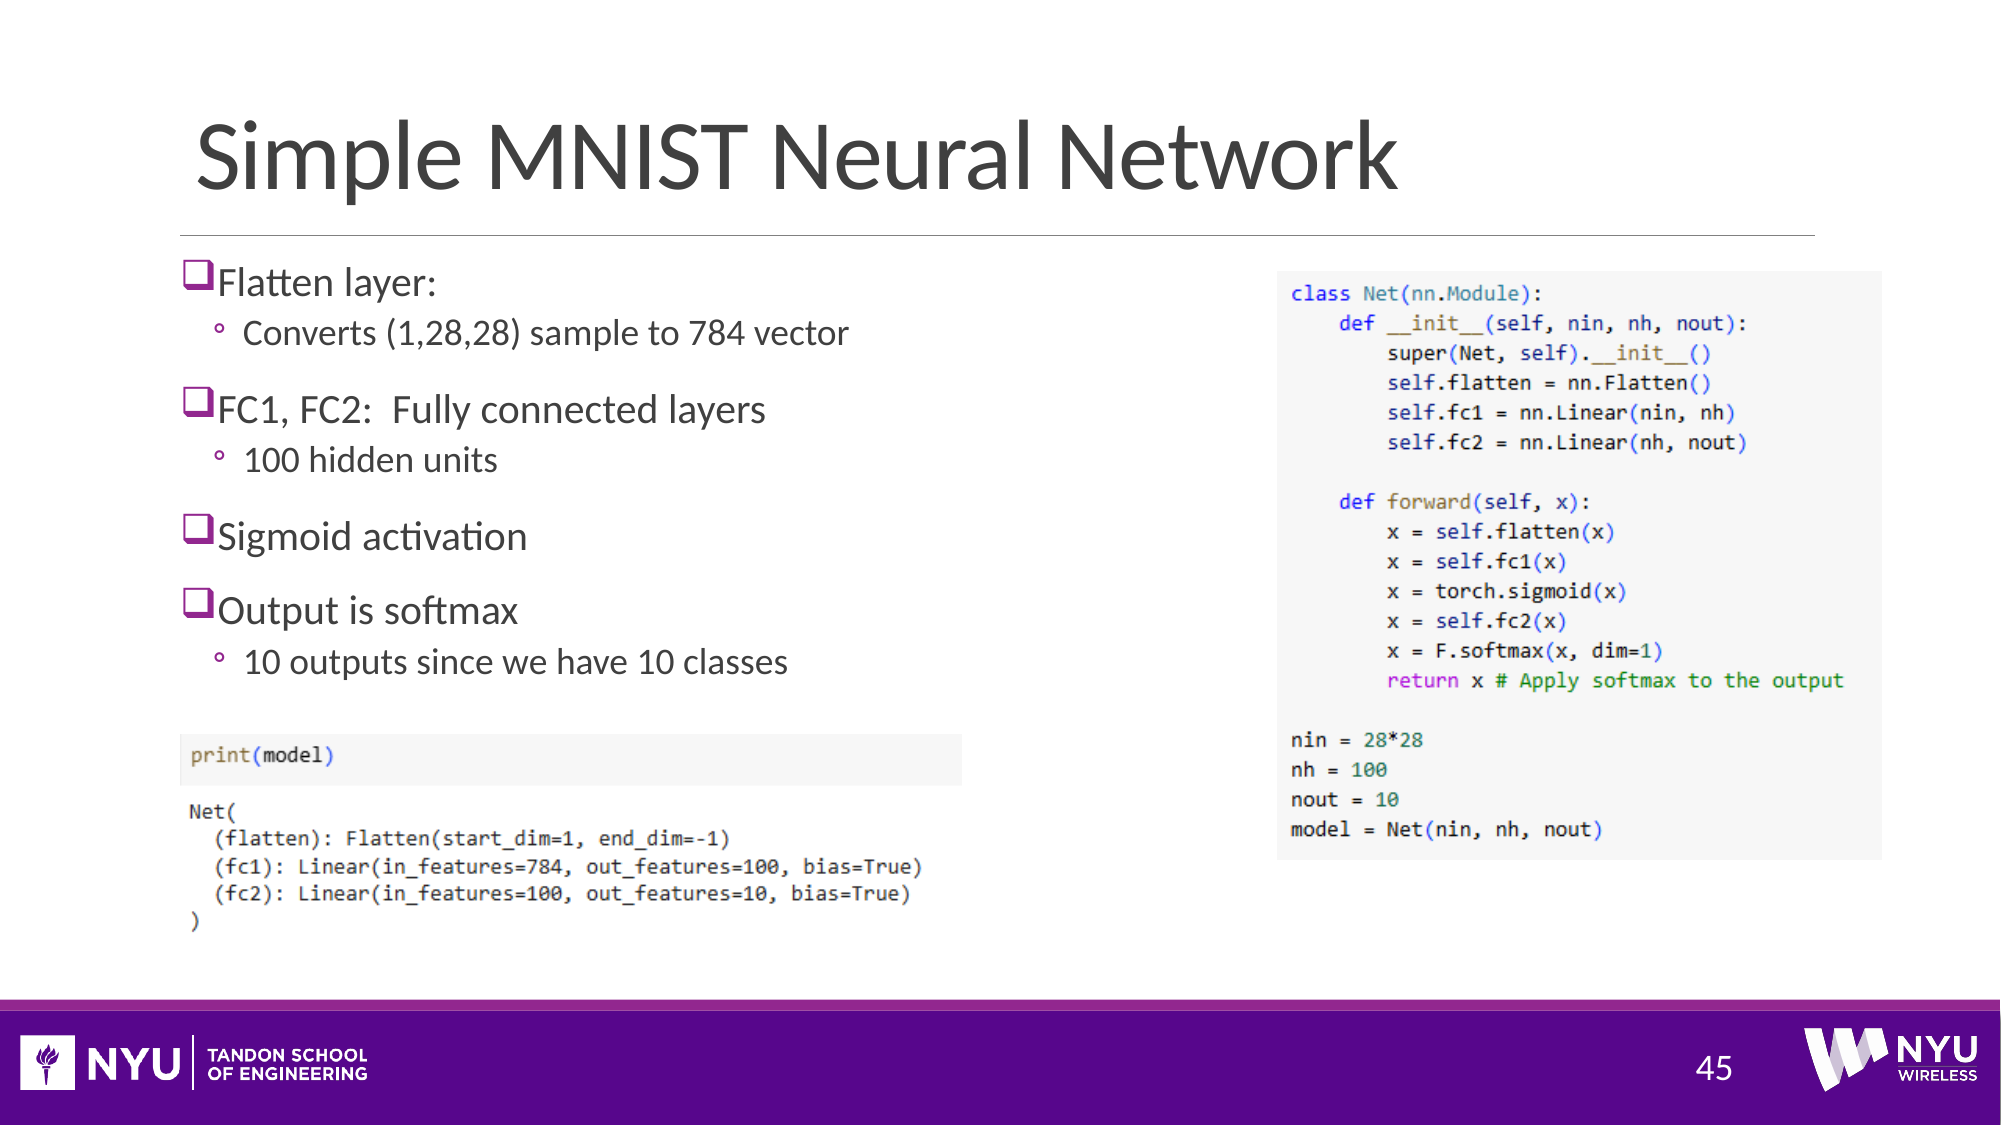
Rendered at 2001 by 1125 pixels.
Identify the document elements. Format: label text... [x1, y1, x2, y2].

title Simple MNIST Neural Network [180, 47, 1830, 218]
slide_number 45 [1533, 1035, 1749, 1096]
list Flatten layer: Converts (1,28,28) sample to 784 vector FC1, FC2: Fully connected layers 100 hidden units Sigmoid activation Output is softmax 10 outputs since we have 10 classes [180, 252, 1830, 963]
picture [179, 733, 962, 951]
picture [1276, 271, 1883, 860]
